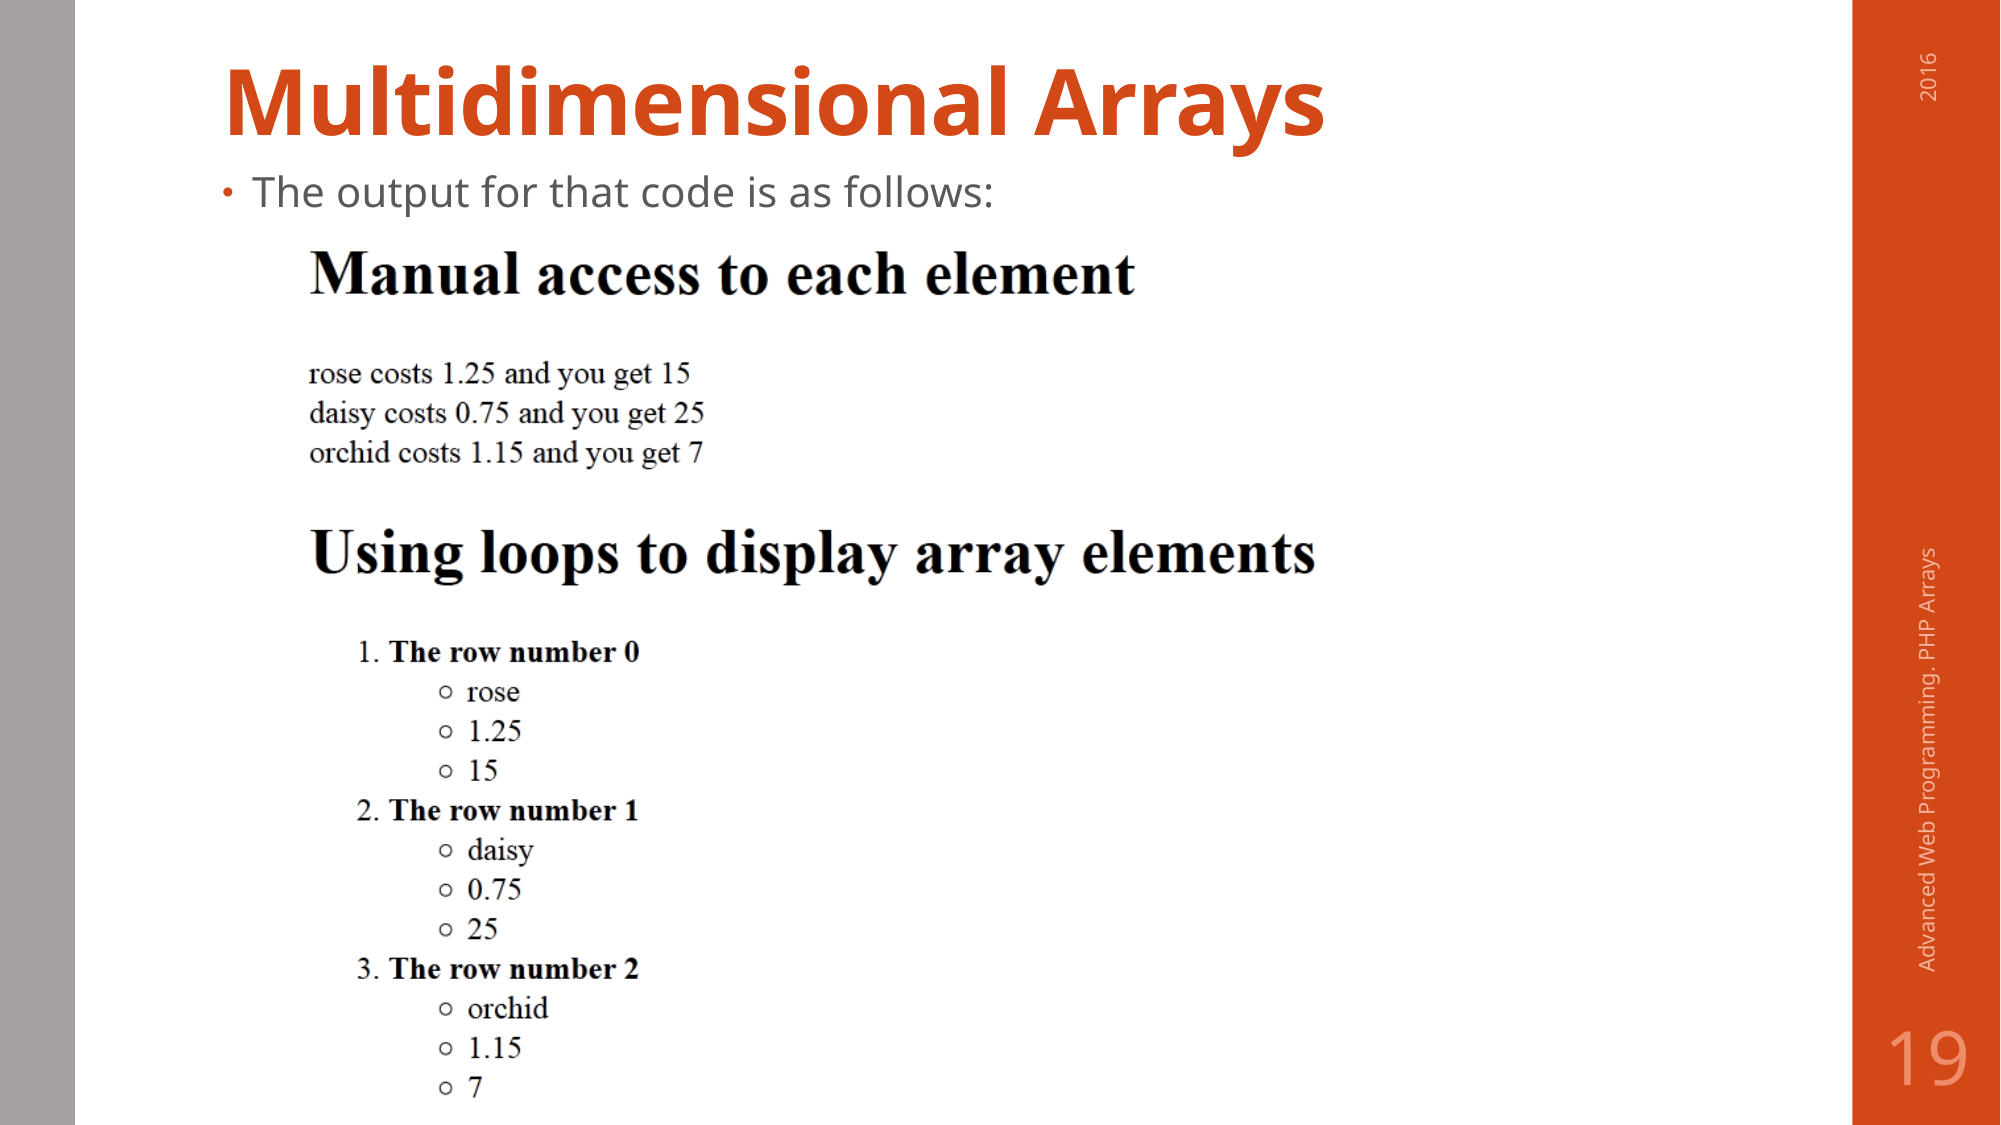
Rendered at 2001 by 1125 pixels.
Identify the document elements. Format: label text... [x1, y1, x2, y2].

footer Advanced Web Programming. PHP Arrays [1897, 400, 1958, 988]
picture [299, 237, 1338, 1110]
title Multidimensional Arrays [206, 48, 1797, 162]
slide_number 2016 [1897, 37, 1958, 351]
list The output for that code is as follows: [206, 162, 1797, 238]
slide_number 19 [1852, 1012, 2000, 1110]
